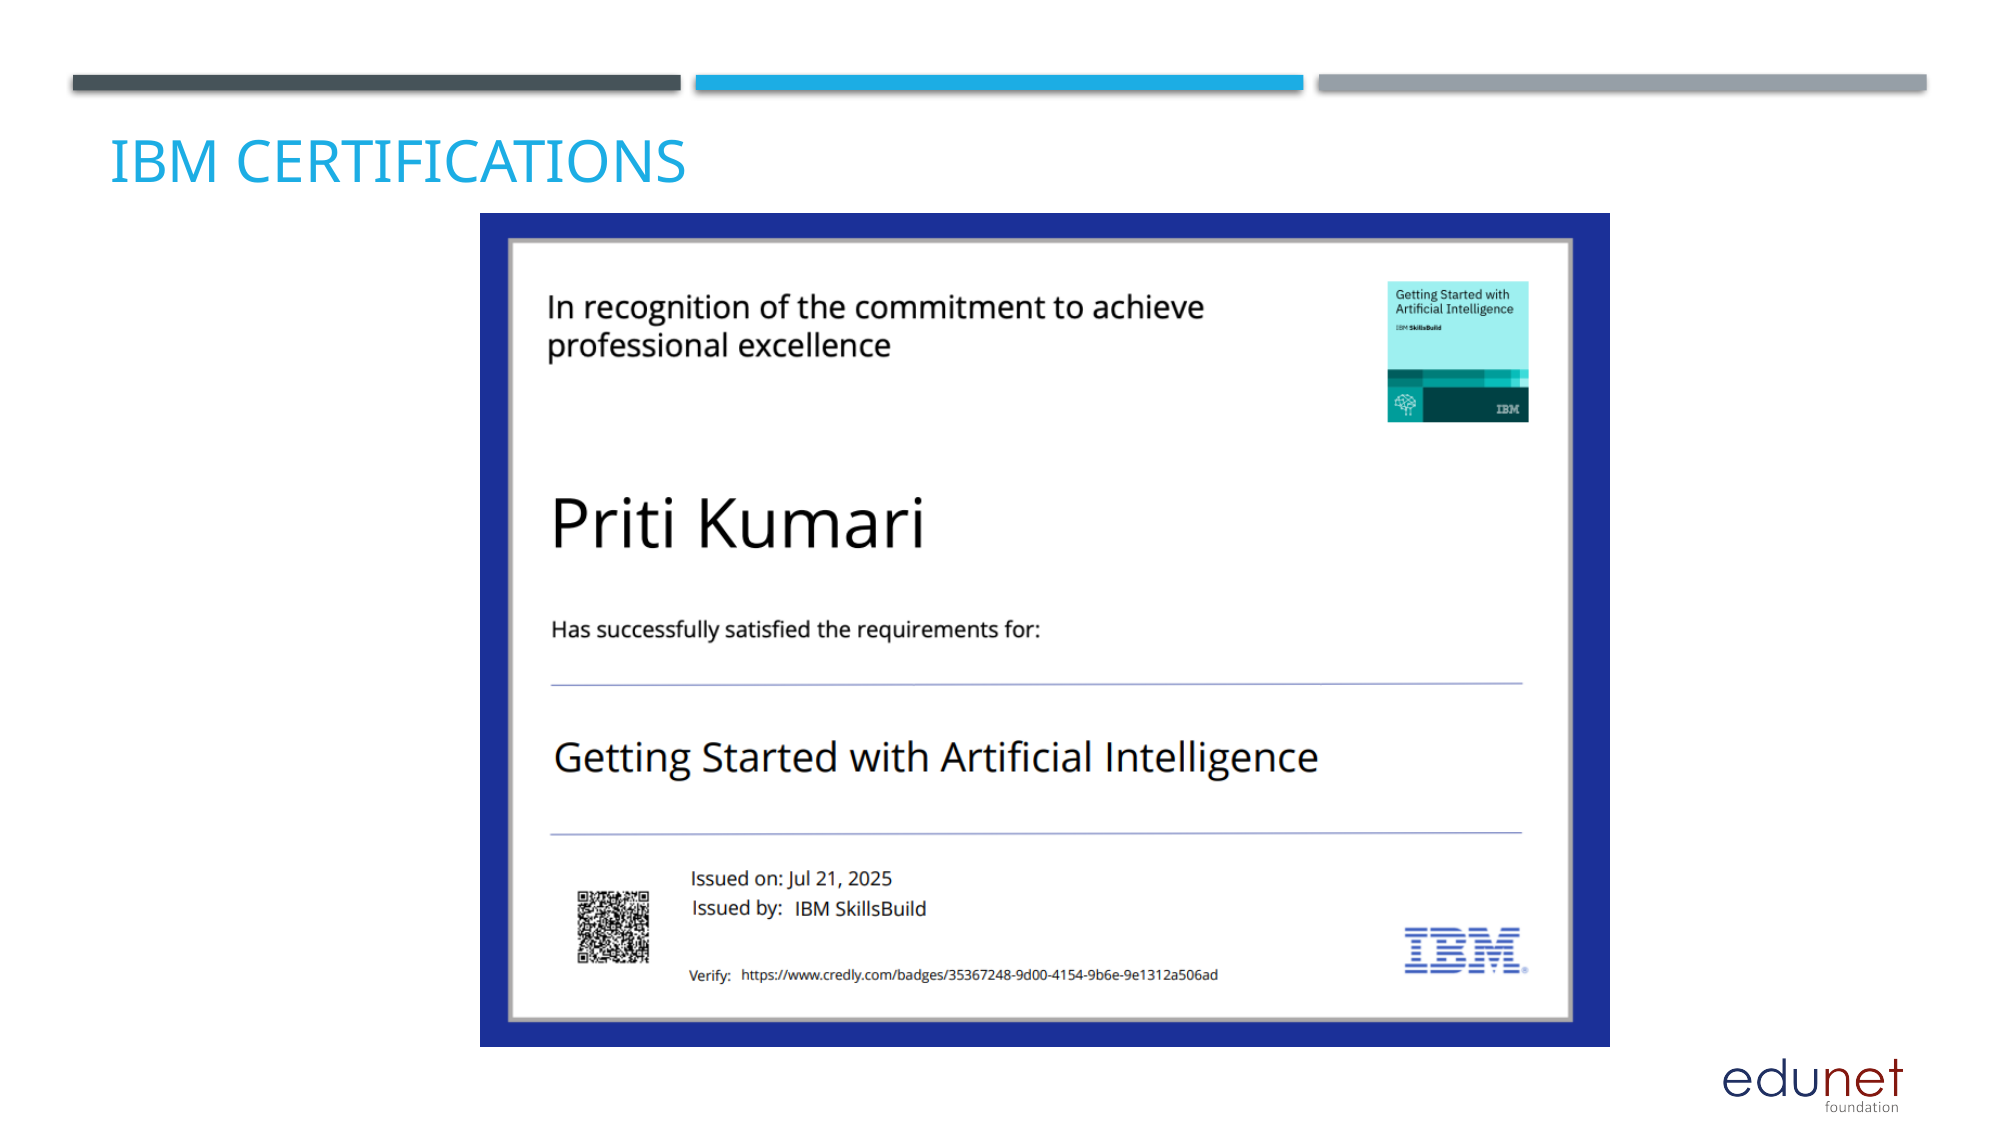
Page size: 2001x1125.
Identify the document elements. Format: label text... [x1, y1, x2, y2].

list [479, 213, 1611, 1048]
picture [1719, 1056, 1905, 1116]
title IBM Certifications [95, 115, 1905, 203]
